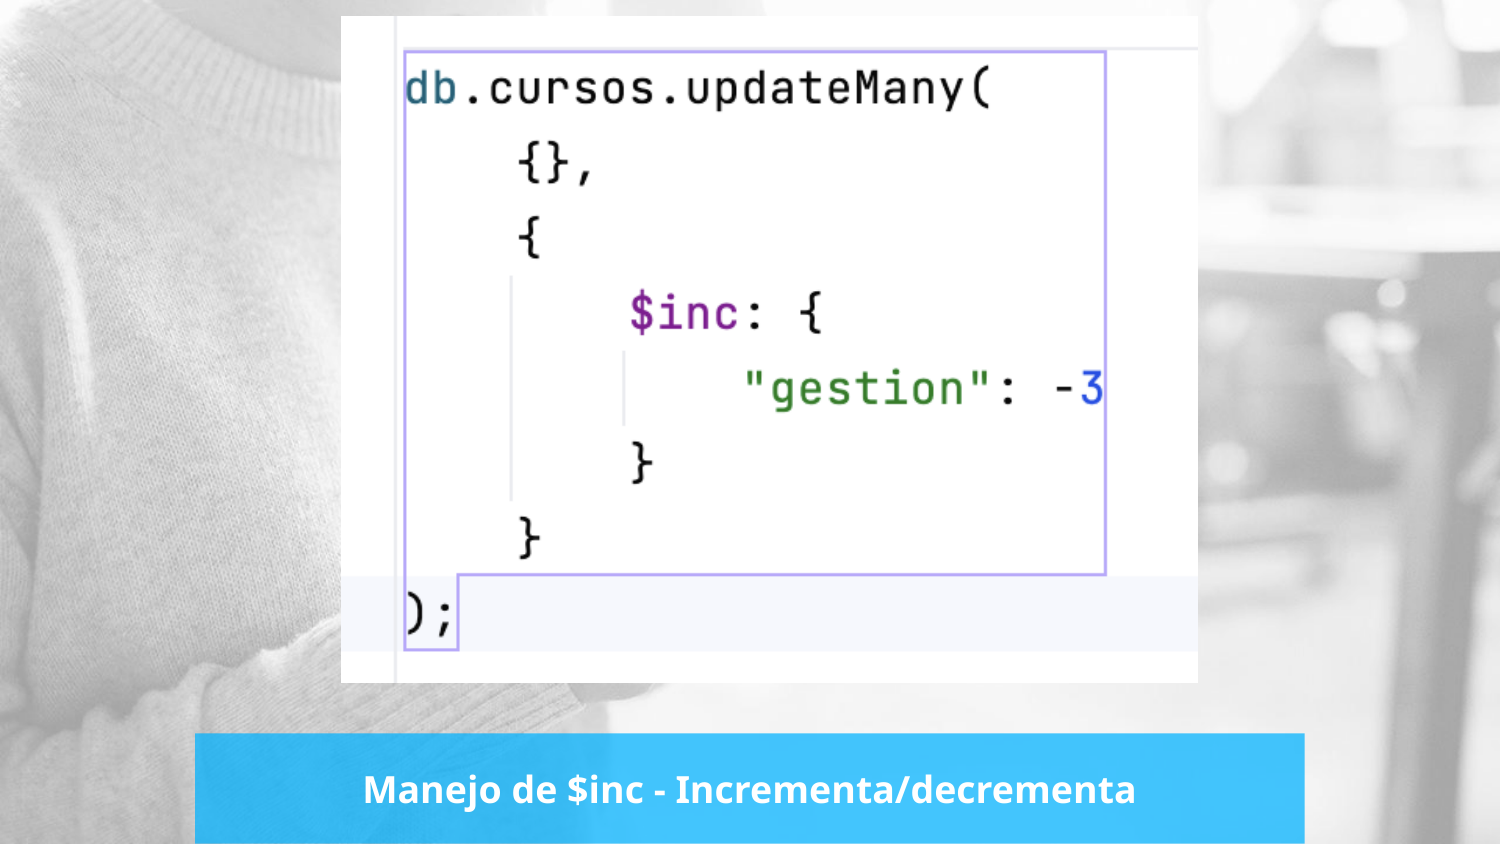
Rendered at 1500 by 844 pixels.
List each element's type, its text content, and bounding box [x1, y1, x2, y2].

picture [340, 16, 1198, 683]
list Manejo de $inc - Incrementa/decrementa [195, 733, 1305, 844]
